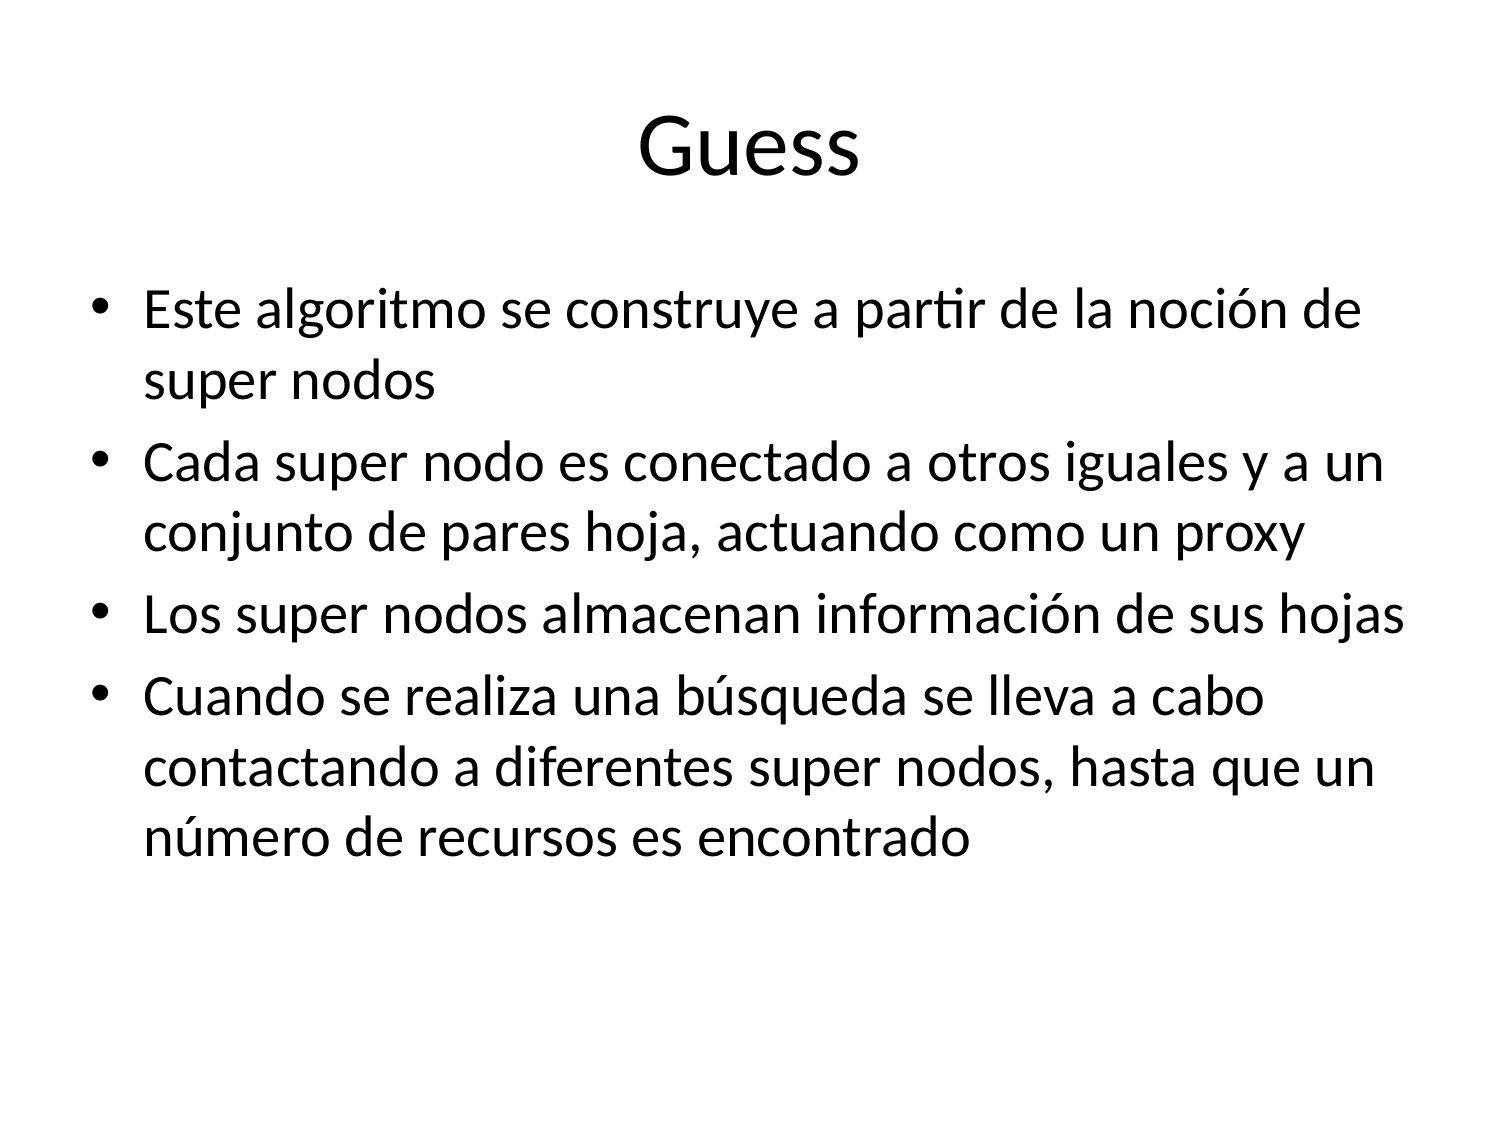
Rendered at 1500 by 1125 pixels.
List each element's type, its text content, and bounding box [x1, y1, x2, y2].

list Este algoritmo se construye a partir de la noción de super nodos Cada super nodo es conectado a otros iguales y a un conjunto de pares hoja, actuando como un proxy Los super nodos almacenan información de sus hojas Cuando se realiza una búsqueda se lleva a cabo contactando a diferentes super nodos, hasta que un número de recursos es encontrado [75, 262, 1425, 1005]
title Guess [75, 45, 1425, 233]
